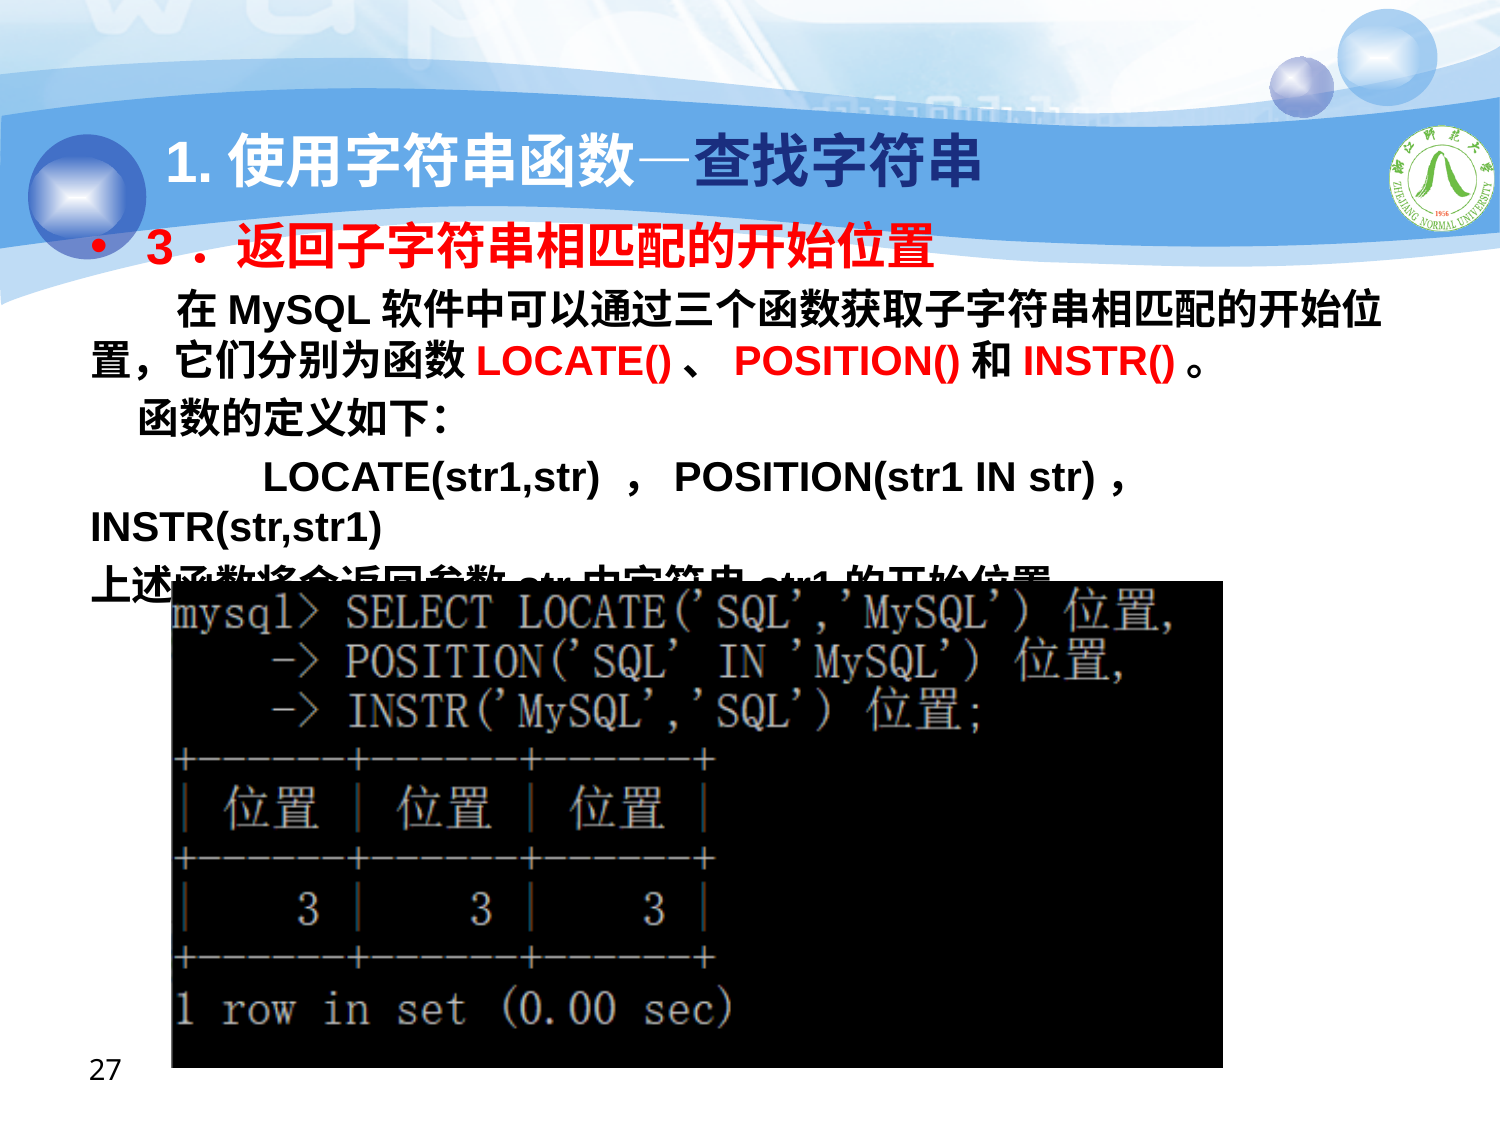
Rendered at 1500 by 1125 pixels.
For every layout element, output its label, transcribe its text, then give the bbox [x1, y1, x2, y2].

list 3．返回子字符串相匹配的开始位置 在MySQL软件中可以通过三个函数获取子字符串相匹配的开始位置，它们分别为函数LOCATE()、POSITION()和INSTR()。 函数的定义如下： LOCATE(str1,str) ，POSITION(str1 IN str)， INSTR(str,str1) 上述函数将会返回参数str中字符串str1的开始位置。 [75, 207, 1425, 574]
picture [0, 0, 1500, 112]
slide_number 27 [41, 1023, 138, 1099]
title 1.使用字符串函数—查找字符串 [150, 112, 1363, 205]
picture [1388, 125, 1495, 232]
picture [171, 581, 1223, 1068]
